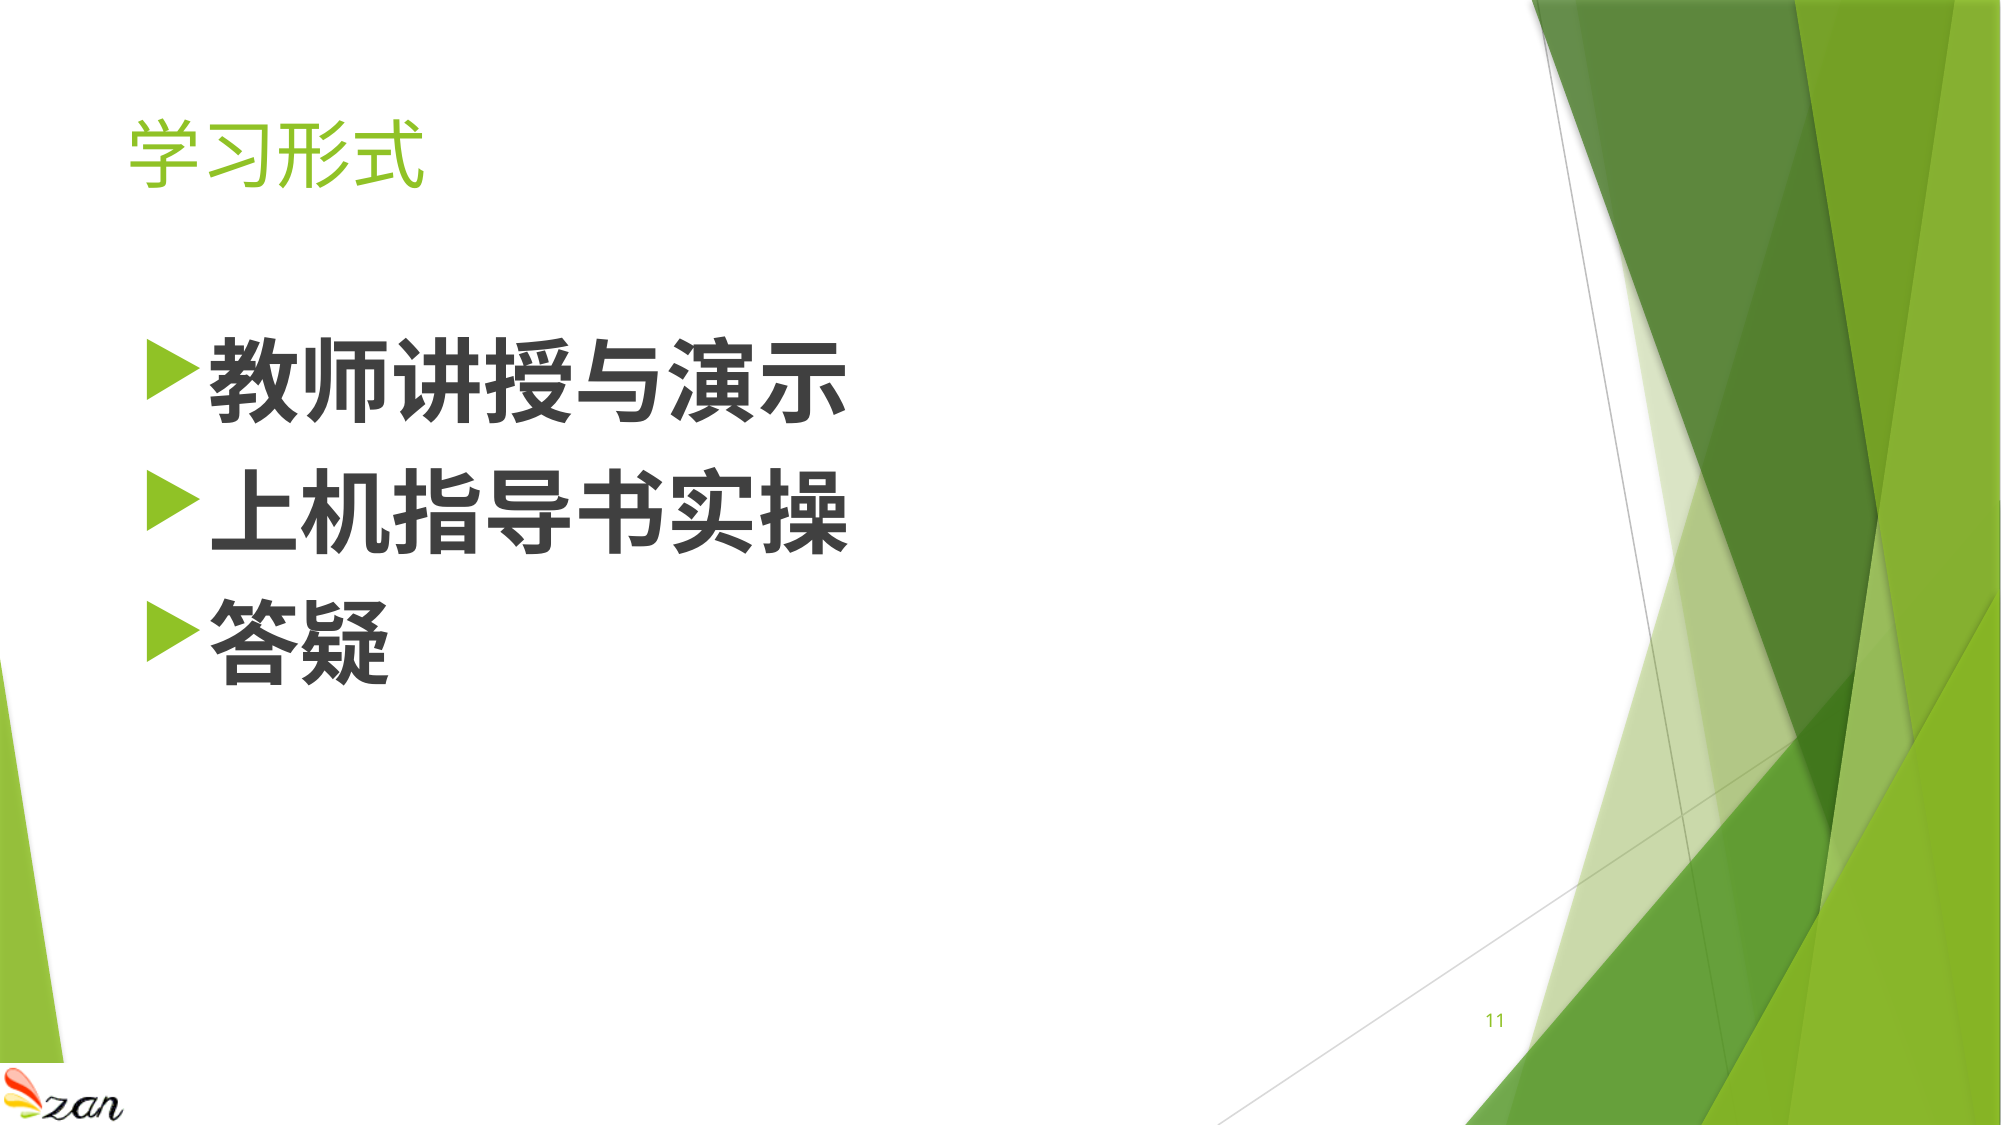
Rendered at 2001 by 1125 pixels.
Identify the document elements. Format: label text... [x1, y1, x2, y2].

picture [0, 1063, 128, 1125]
slide_number 11 [1409, 991, 1522, 1051]
title 学习形式 [111, 99, 1522, 317]
list 教师讲授与演示 上机指导书实操 答疑 [125, 316, 1239, 868]
